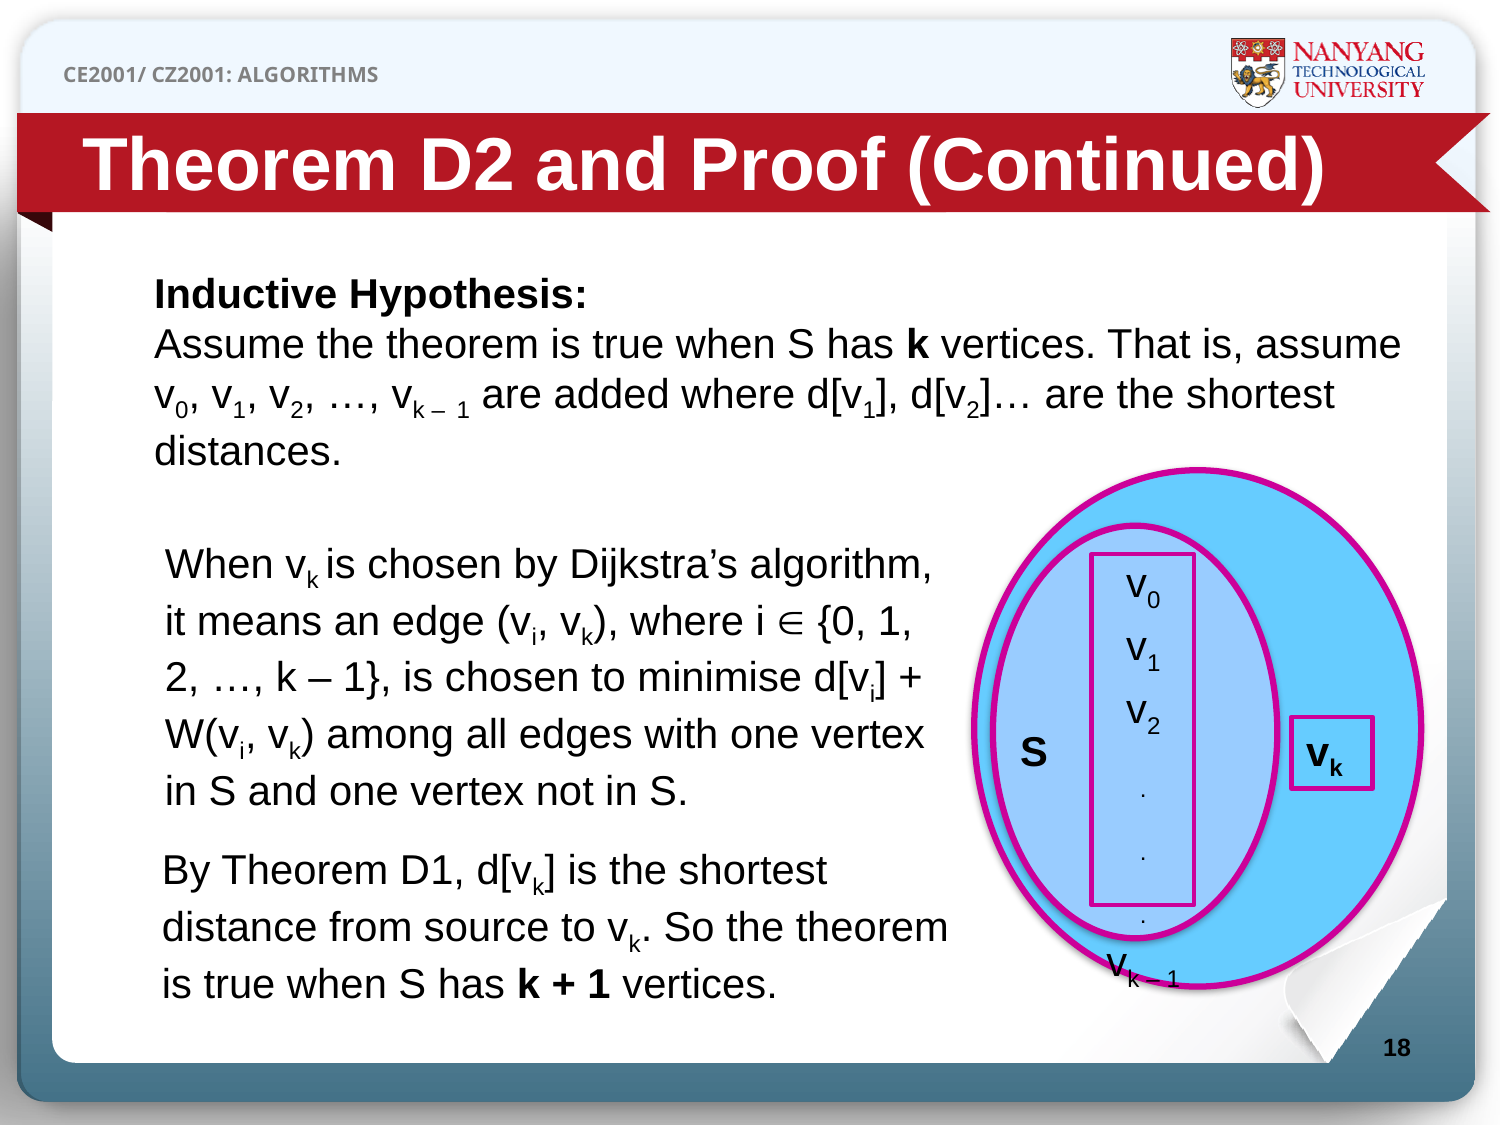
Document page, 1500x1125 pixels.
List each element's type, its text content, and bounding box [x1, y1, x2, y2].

list Theorem D2 and Proof (Continued) [55, 119, 1355, 201]
text_box By Theorem D1, d[vk] is the shortest distance from source to vk. So the theorem is true when S has k + 1 vertices. [147, 835, 994, 1015]
text_box [1212, 554, 1281, 910]
text_box When vk is chosen by Dijkstra’s algorithm, it means an edge (vi, vk), where i  {0, 1, 2, …, k – 1}, is chosen to minimise d[vi] + W(vi, vk) among all edges with one vertex in S and one vertex not in S. [150, 529, 956, 822]
text_box S [1005, 717, 1075, 782]
text_box vk [1291, 717, 1373, 789]
text_box [989, 522, 1205, 923]
text_box [971, 467, 1425, 990]
list Inductive Hypothesis: Assume the theorem is true when S has k vertices. That is, assume v0, v1, v2, …, vk – 1 are added where d[v1], d[v2]… are the shortest distances. [139, 259, 1443, 424]
text_box [1089, 552, 1196, 907]
text_box v0 v1 v2 . . . vk – 1 [1075, 548, 1212, 1000]
picture [0, 0, 1500, 1125]
